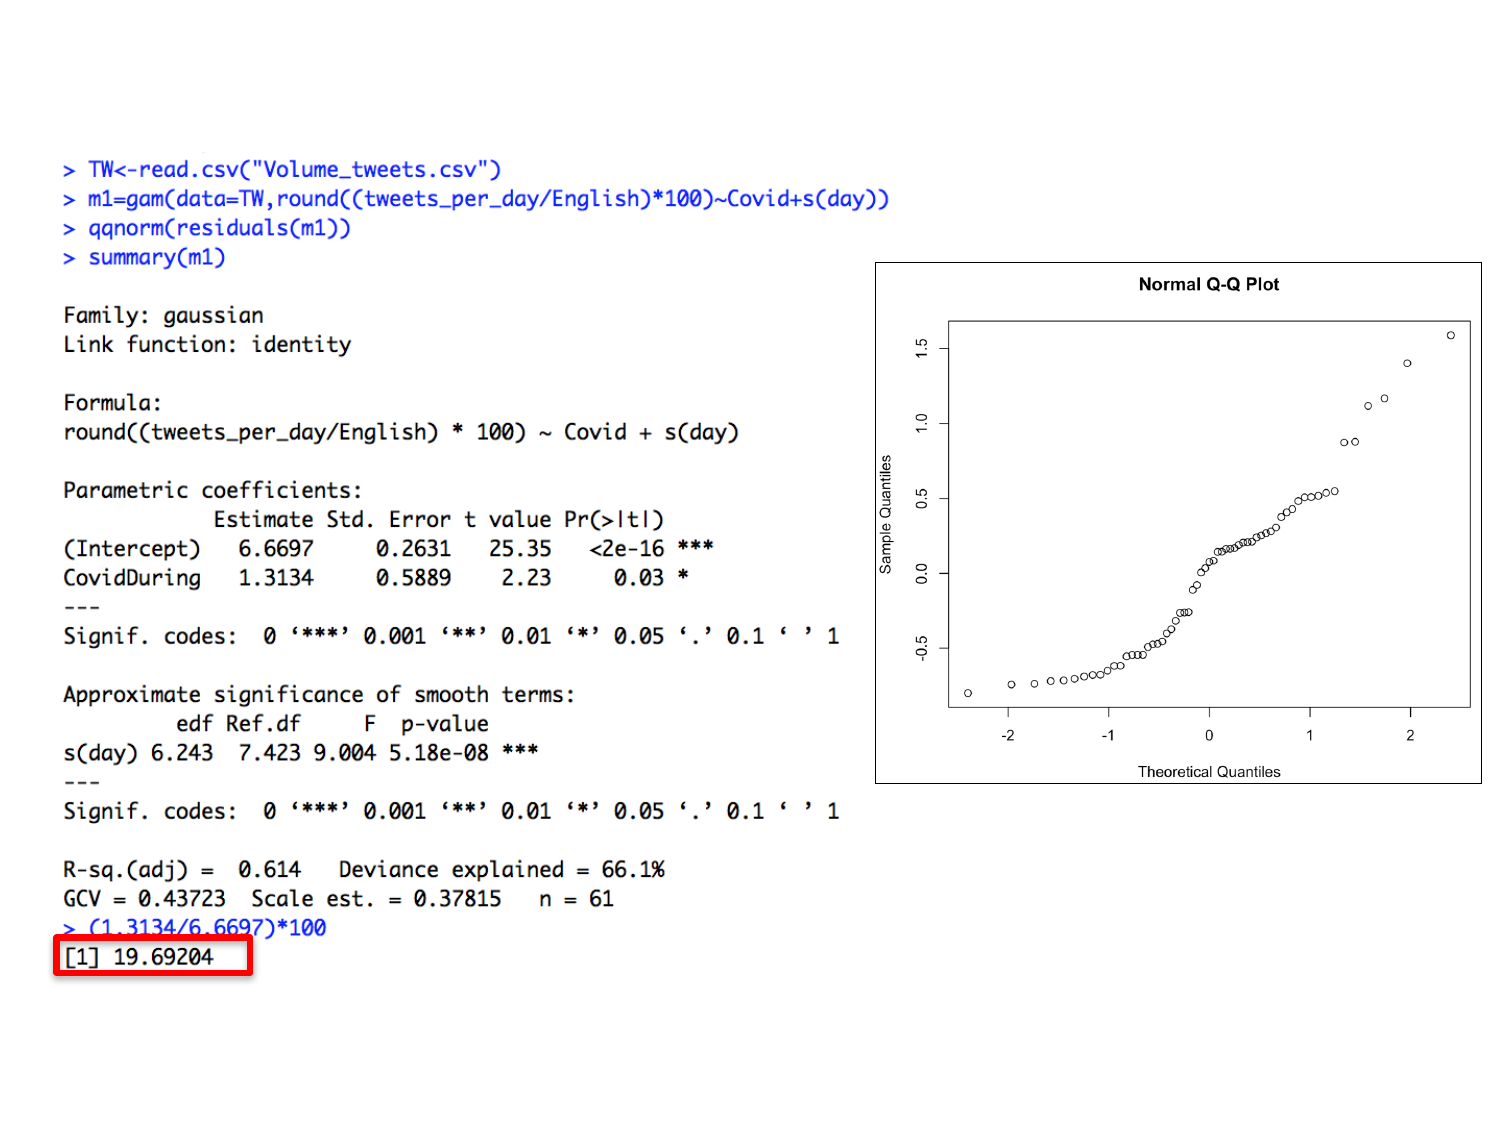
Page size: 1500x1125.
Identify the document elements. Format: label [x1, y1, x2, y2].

picture [56, 151, 1482, 974]
